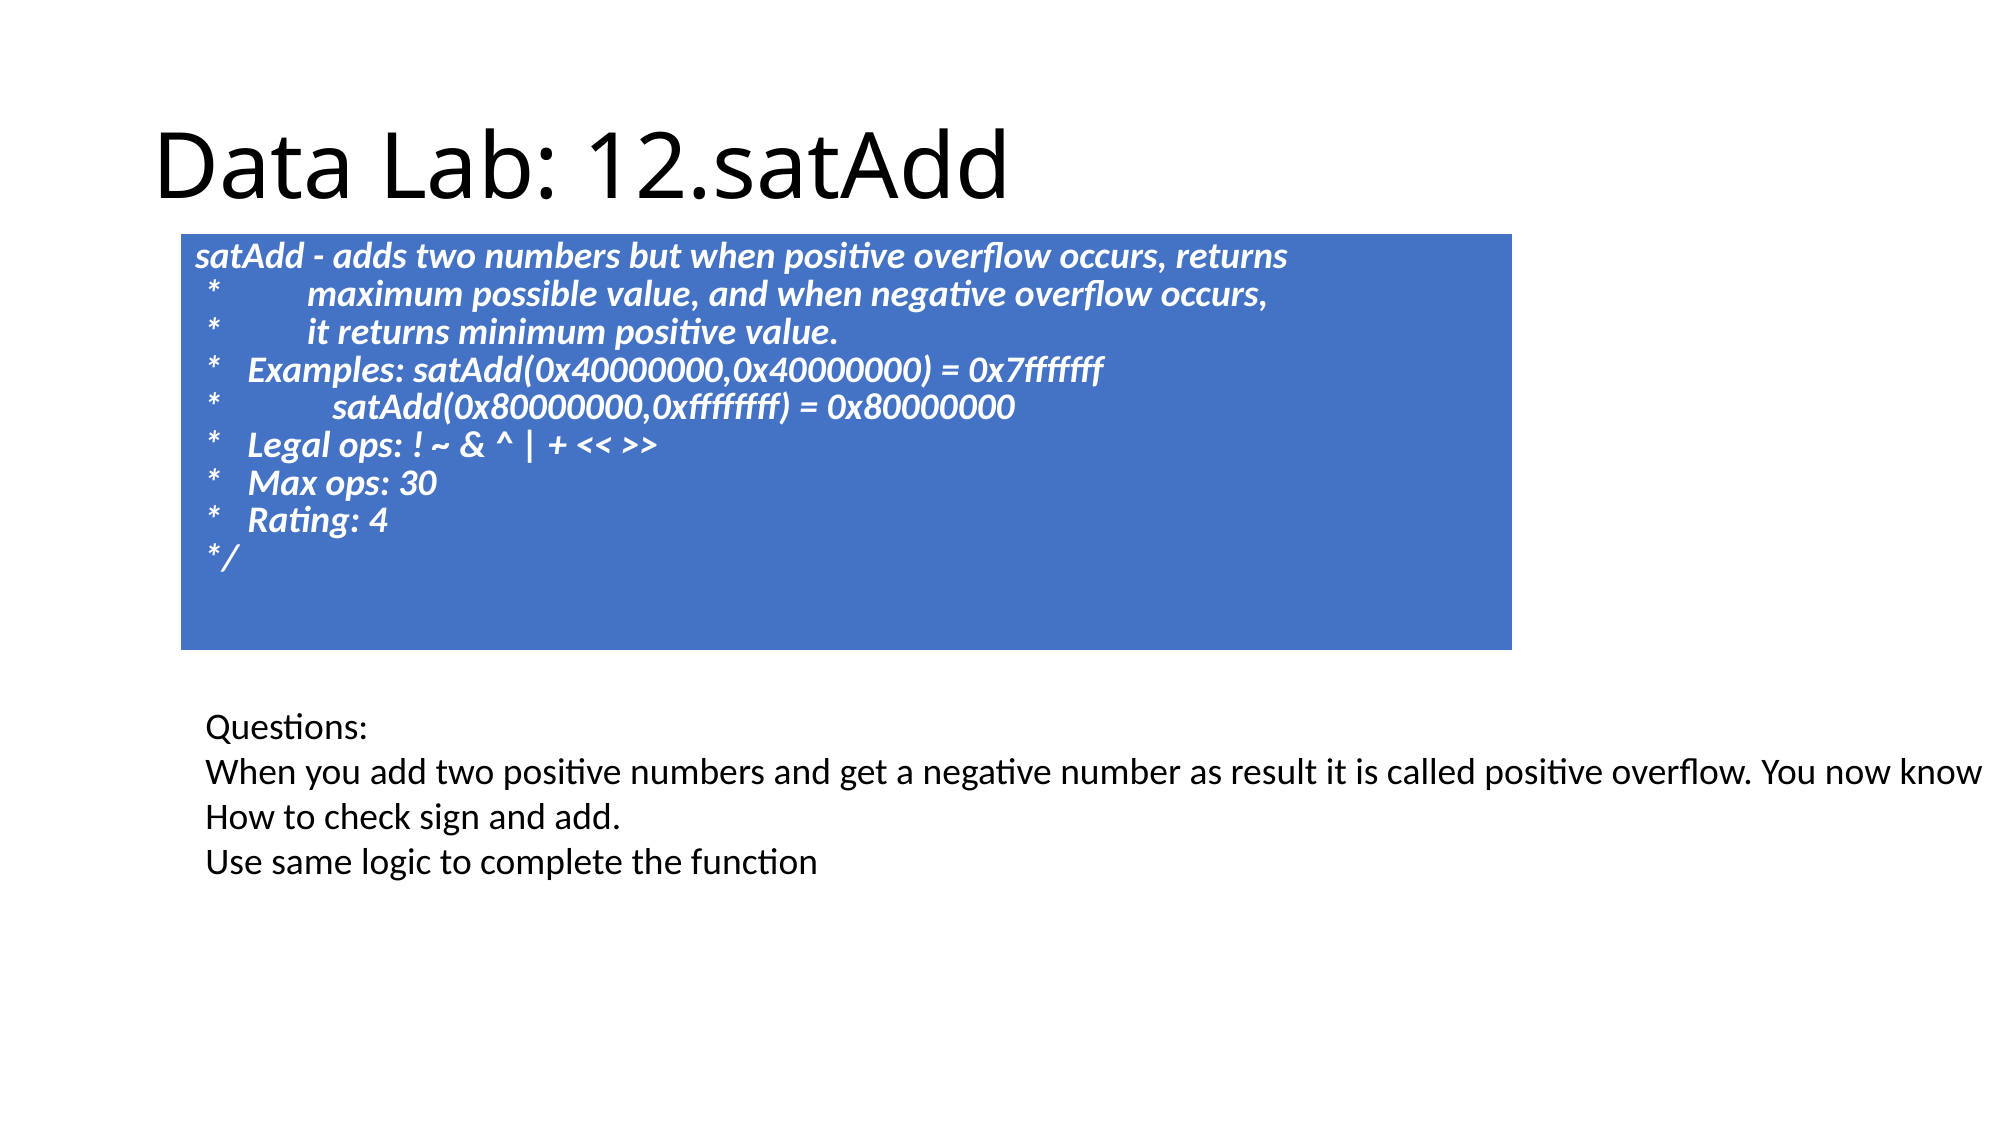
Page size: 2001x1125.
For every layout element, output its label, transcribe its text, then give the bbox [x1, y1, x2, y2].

title Data Lab: 12.satAdd [137, 59, 1863, 278]
text_box Questions: When you add two positive numbers and get a negative number as result it is called positive overflow. You now know How to check sign and add. Use same logic to complete the function [190, 694, 2000, 935]
table_header satAdd - adds two numbers but when positive overflow occurs, returns * maximum possible value, and when negative overflow occurs, * it returns minimum positive value. * Examples: satAdd(0x40000000,0x40000000) = 0x7fffffff * satAdd(0x80000000,0xffffffff) = 0x80000000 * Legal ops: ! ~ & ^ | + << >> * Max ops: 30 * Rating: 4 */ [181, 234, 1512, 650]
